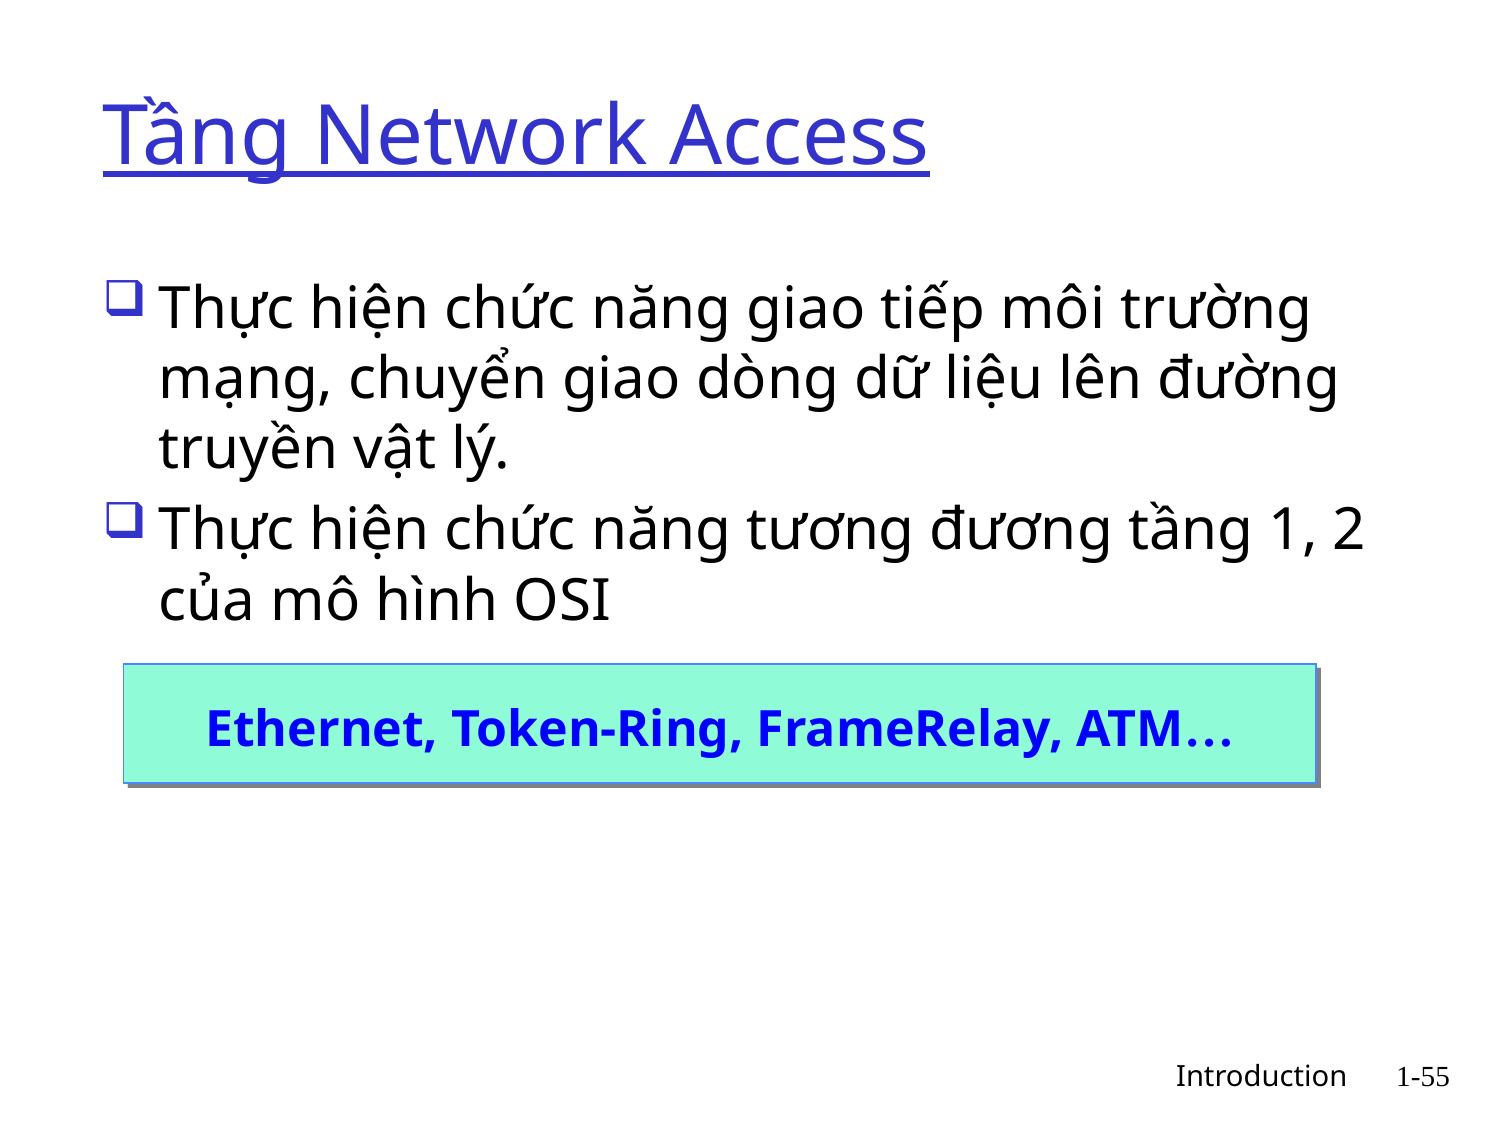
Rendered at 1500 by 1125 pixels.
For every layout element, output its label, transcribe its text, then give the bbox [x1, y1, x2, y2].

list Thực hiện chức năng giao tiếp môi trường mạng, chuyển giao dòng dữ liệu lên đường truyền vật lý. Thực hiện chức năng tương đương tầng 1, 2 của mô hình OSI [87, 262, 1466, 993]
slide_number 1-55 [1362, 1049, 1466, 1125]
footer Introduction [887, 1049, 1362, 1125]
text_box Ethernet, Token-Ring, FrameRelay, ATM… [123, 664, 1316, 784]
title Tầng Network Access [87, 37, 1363, 225]
